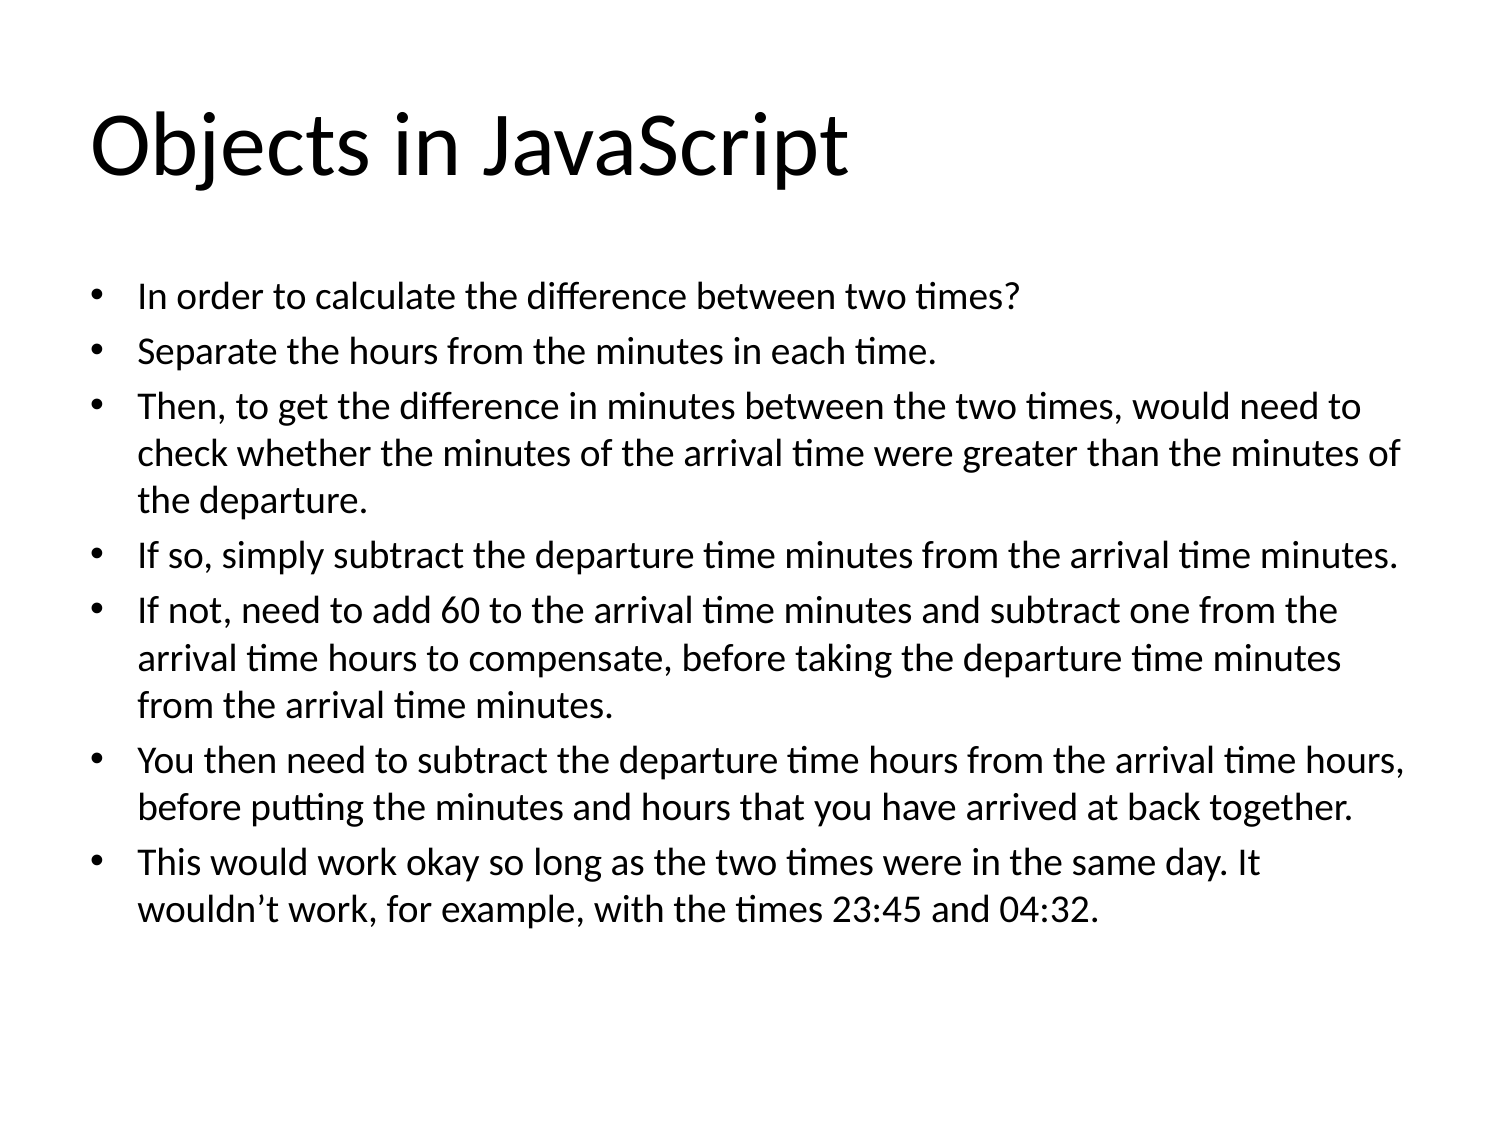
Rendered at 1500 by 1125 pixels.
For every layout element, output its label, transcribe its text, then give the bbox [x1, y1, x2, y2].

list In order to calculate the difference between two times? Separate the hours from the minutes in each time. Then, to get the difference in minutes between the two times, would need to check whether the minutes of the arrival time were greater than the minutes of the departure. If so, simply subtract the departure time minutes from the arrival time minutes. If not, need to add 60 to the arrival time minutes and subtract one from the arrival time hours to compensate, before taking the departure time minutes from the arrival time minutes. You then need to subtract the departure time hours from the arrival time hours, before putting the minutes and hours that you have arrived at back together. This would work okay so long as the two times were in the same day. It wouldn’t work, for example, with the times 23:45 and 04:32. [75, 262, 1425, 1005]
title Objects in JavaScript [75, 45, 1425, 233]
